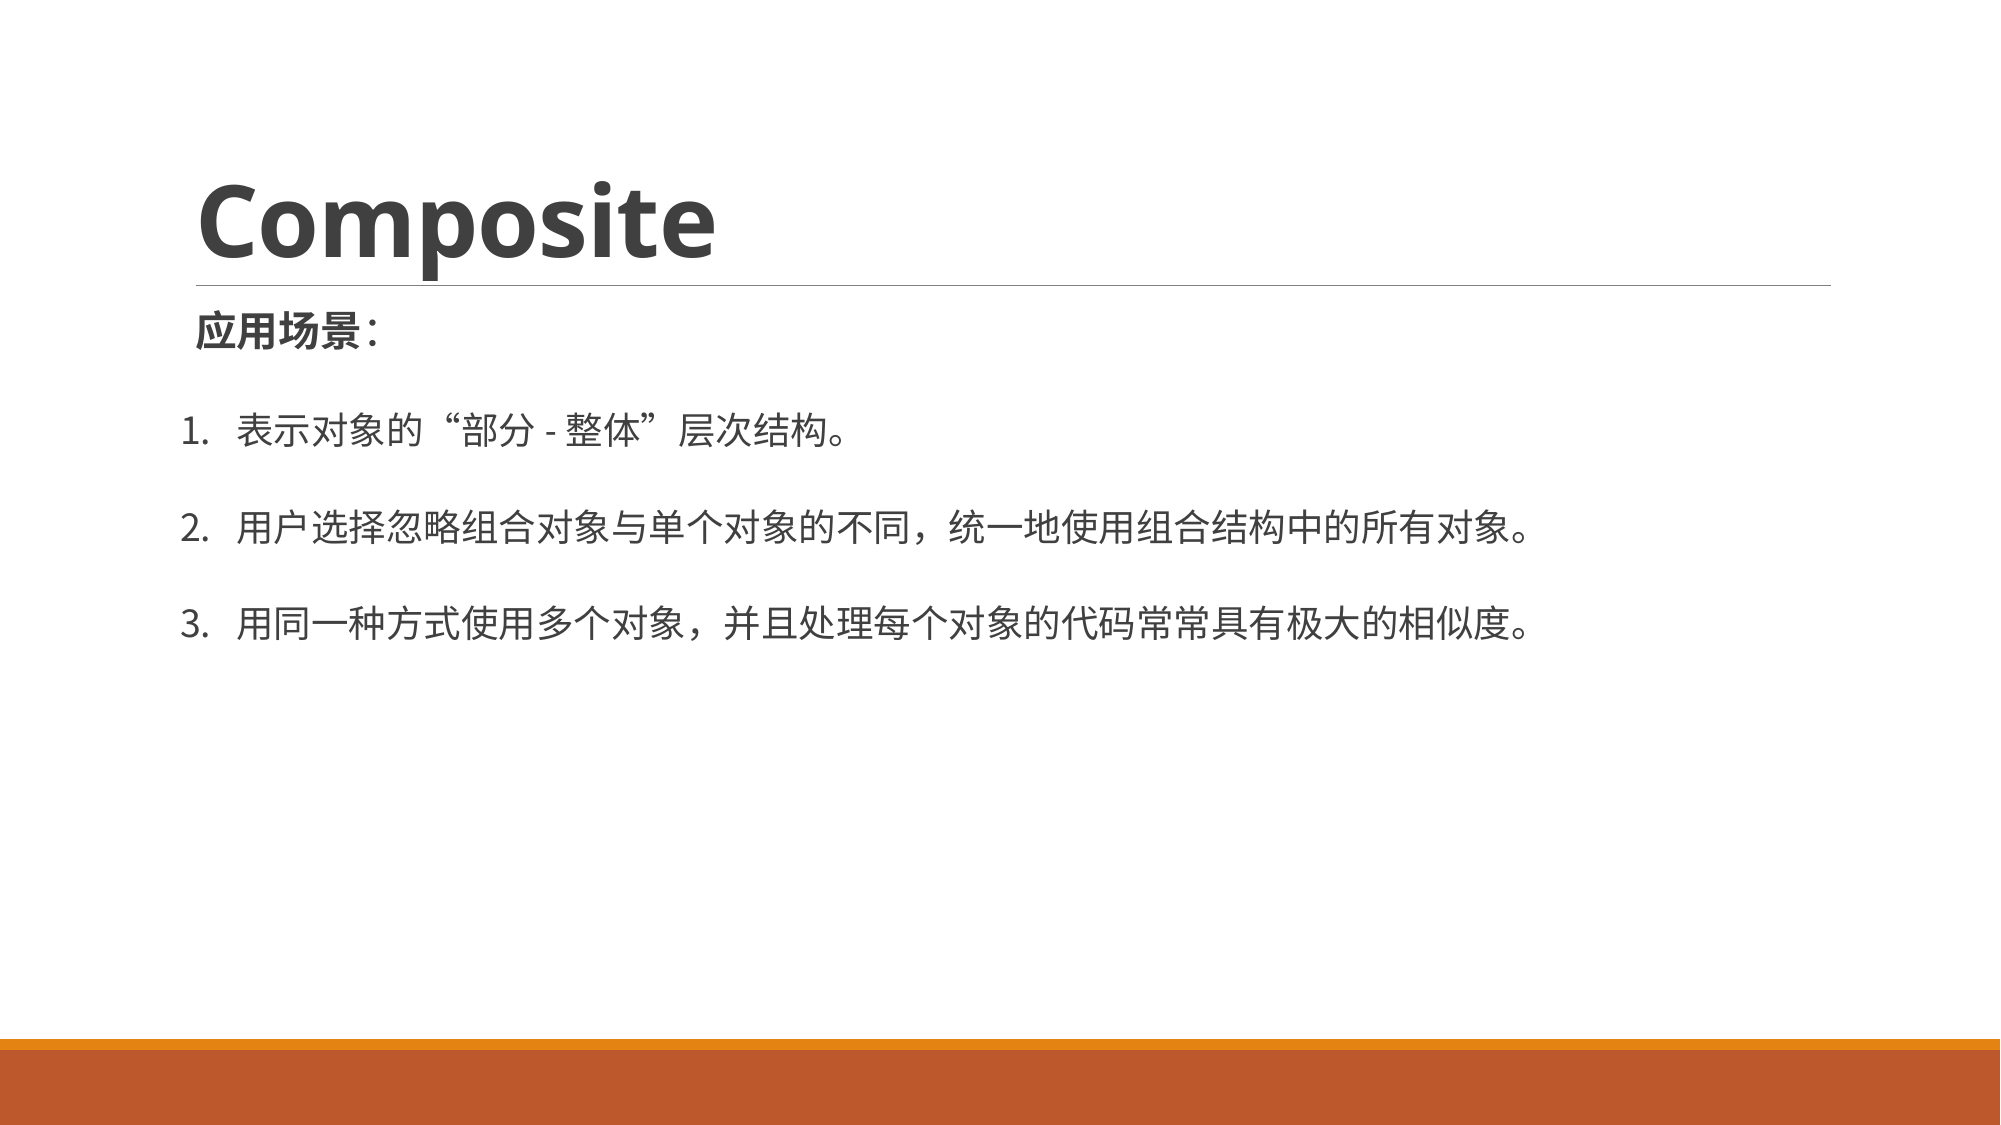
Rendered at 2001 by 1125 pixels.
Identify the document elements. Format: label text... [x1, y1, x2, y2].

title Composite [180, 47, 1830, 285]
list 应用场景： 表示对象的“部分-整体”层次结构。 用户选择忽略组合对象与单个对象的不同，统一地使用组合结构中的所有对象。 用同一种方式使用多个对象，并且处理每个对象的代码常常具有极大的相似度。 [180, 302, 1830, 963]
